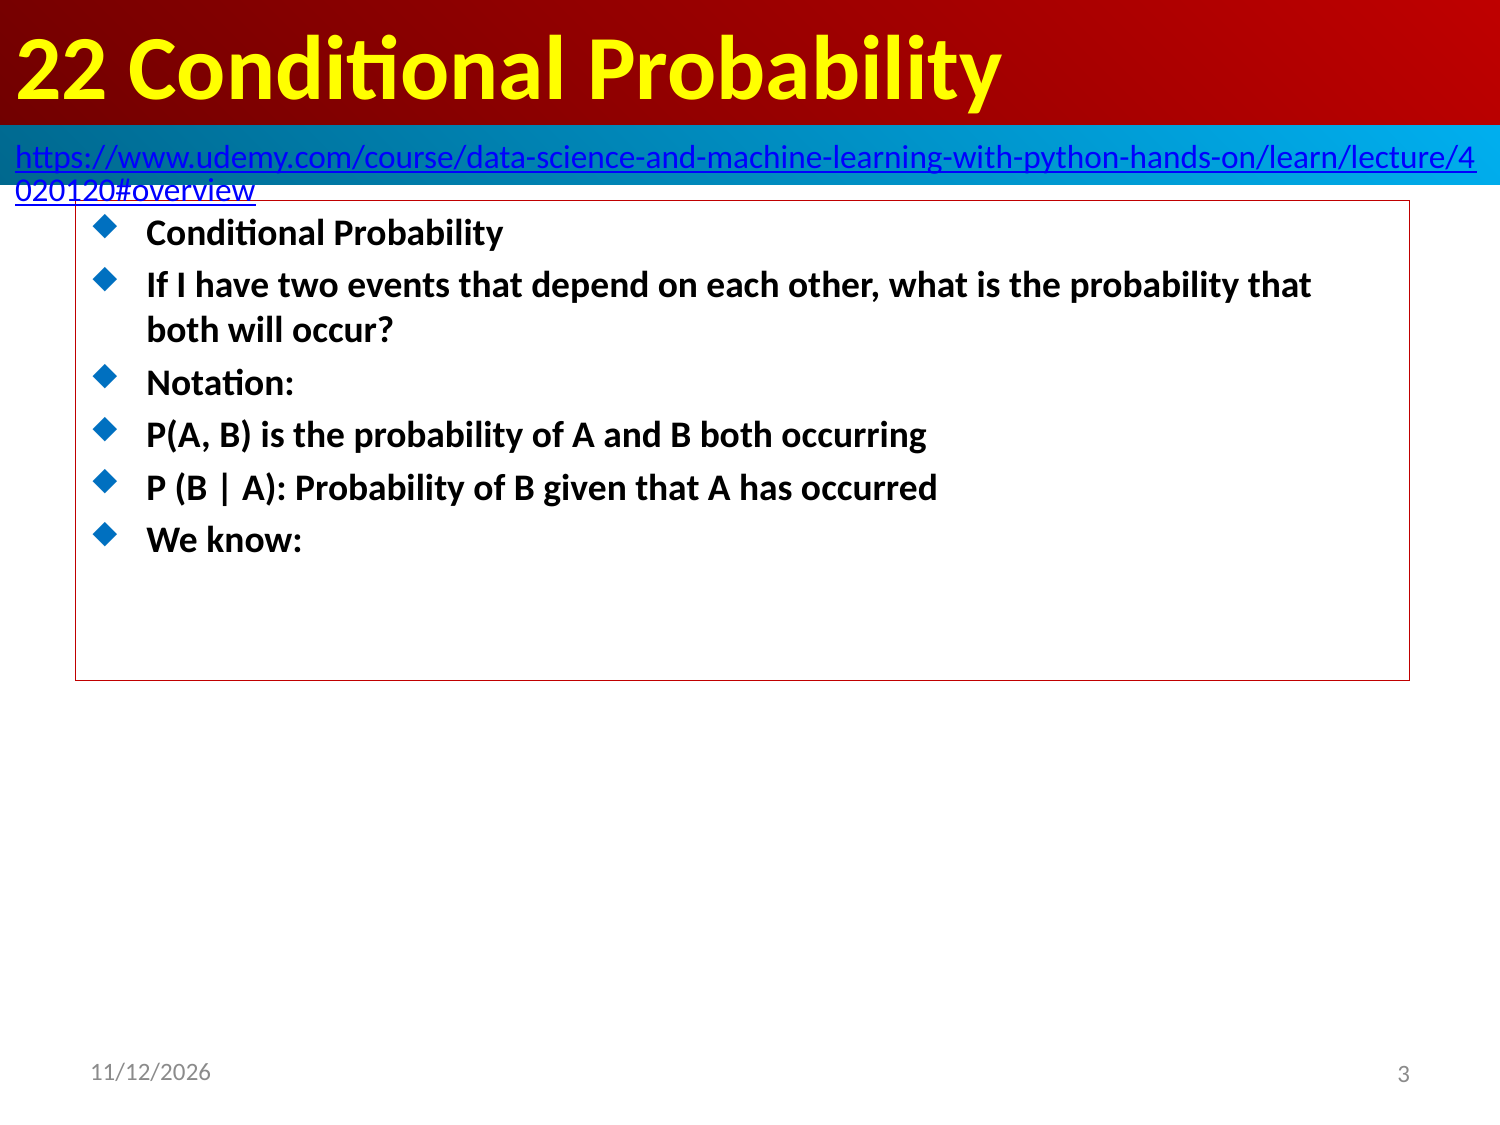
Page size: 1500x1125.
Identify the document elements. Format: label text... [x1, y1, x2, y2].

title 22 Conditional Probability [0, 0, 1500, 125]
text_box https://www.udemy.com/course/data-science-and-machine-learning-with-python-hands-on/learn/lecture/4020120#overview [0, 125, 1500, 185]
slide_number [75, 1040, 425, 1101]
slide_number 3 [1074, 1042, 1425, 1103]
